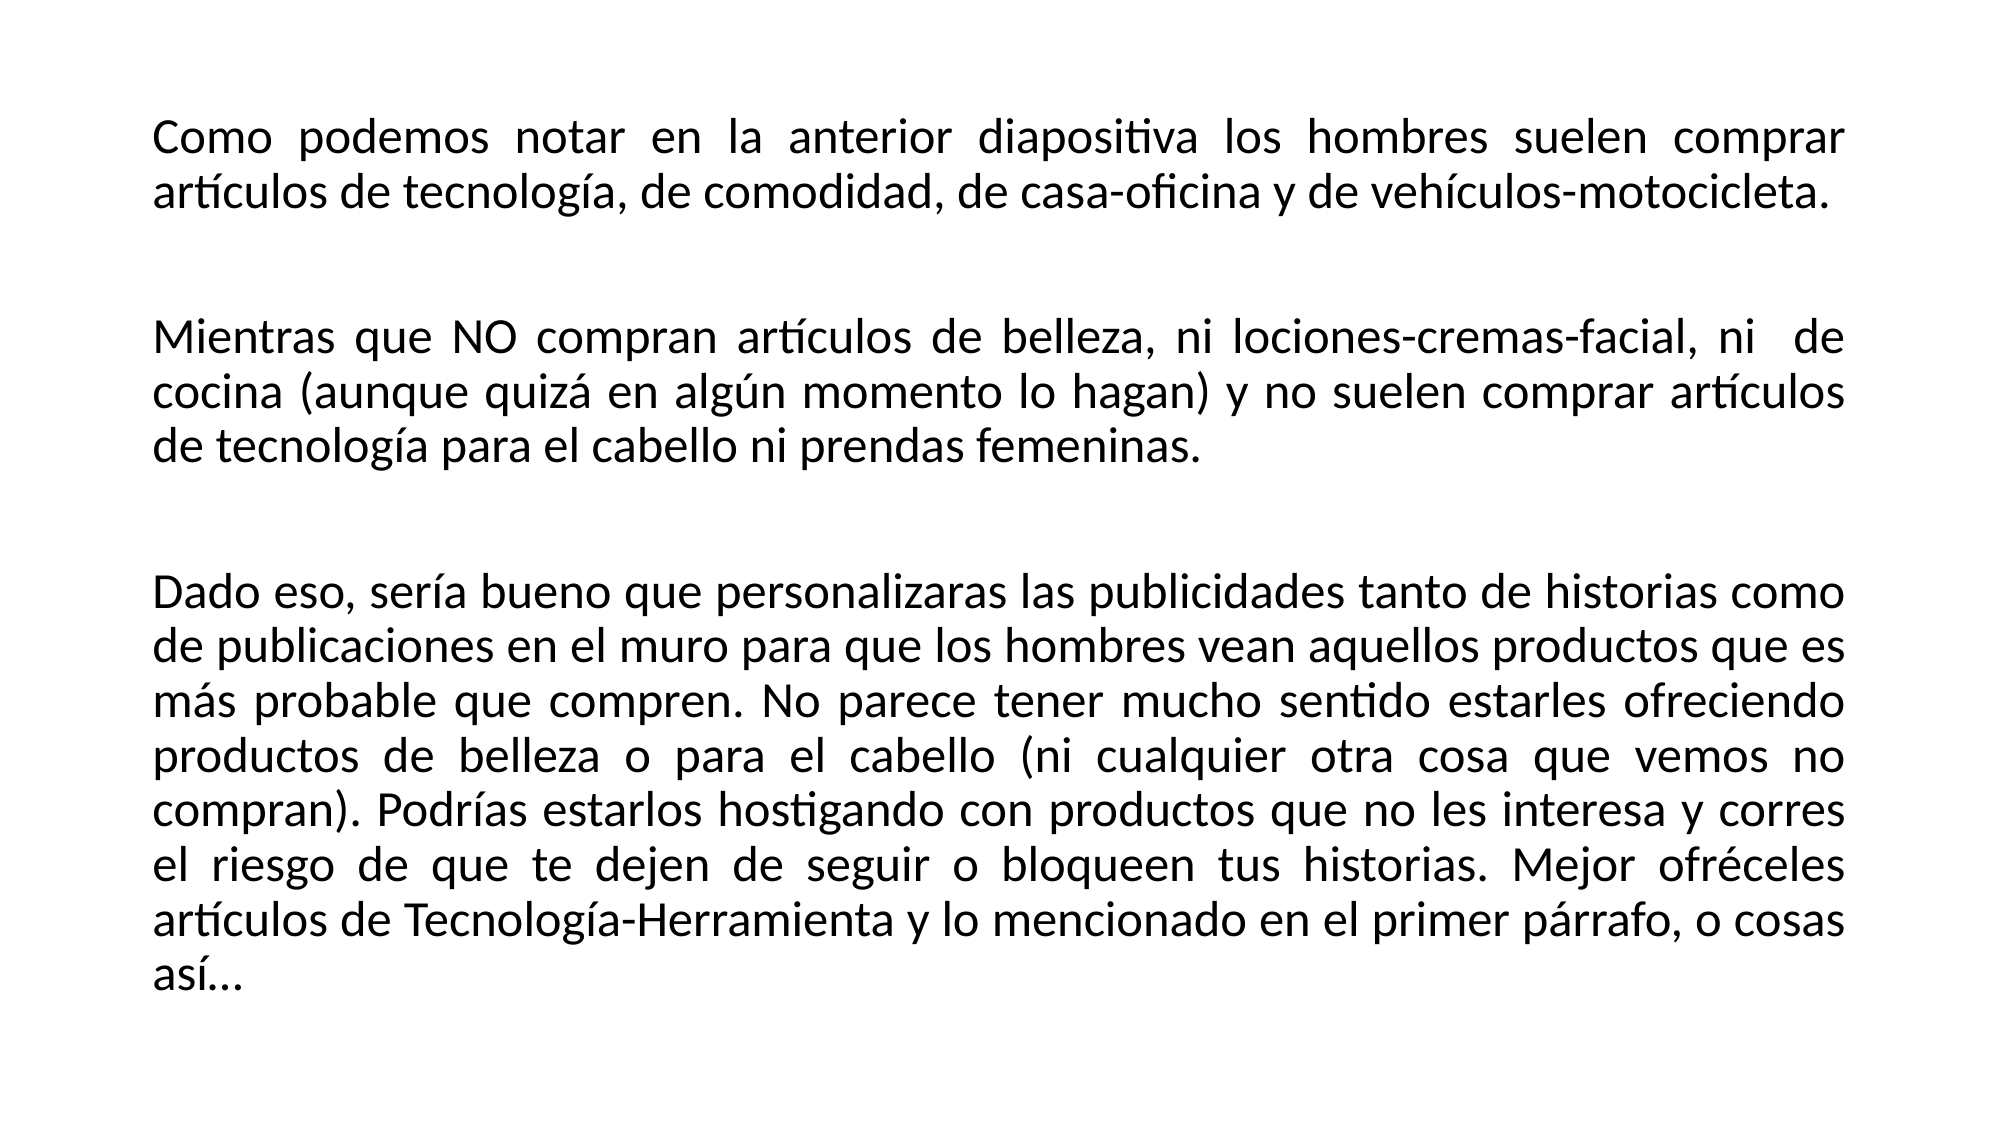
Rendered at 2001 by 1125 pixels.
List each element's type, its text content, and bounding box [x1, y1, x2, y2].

list Como podemos notar en la anterior diapositiva los hombres suelen comprar artículos de tecnología, de comodidad, de casa-oficina y de vehículos-motocicleta. Mientras que NO compran artículos de belleza, ni lociones-cremas-facial, ni de cocina (aunque quizá en algún momento lo hagan) y no suelen comprar artículos de tecnología para el cabello ni prendas femeninas. Dado eso, sería bueno que personalizaras las publicidades tanto de historias como de publicaciones en el muro para que los hombres vean aquellos productos que es más probable que compren. No parece tener mucho sentido estarles ofreciendo productos de belleza o para el cabello (ni cualquier otra cosa que vemos no compran). Podrías estarlos hostigando con productos que no les interesa y corres el riesgo de que te dejen de seguir o bloqueen tus historias. Mejor ofréceles artículos de Tecnología-Herramienta y lo mencionado en el primer párrafo, o cosas así… [137, 102, 1863, 1125]
